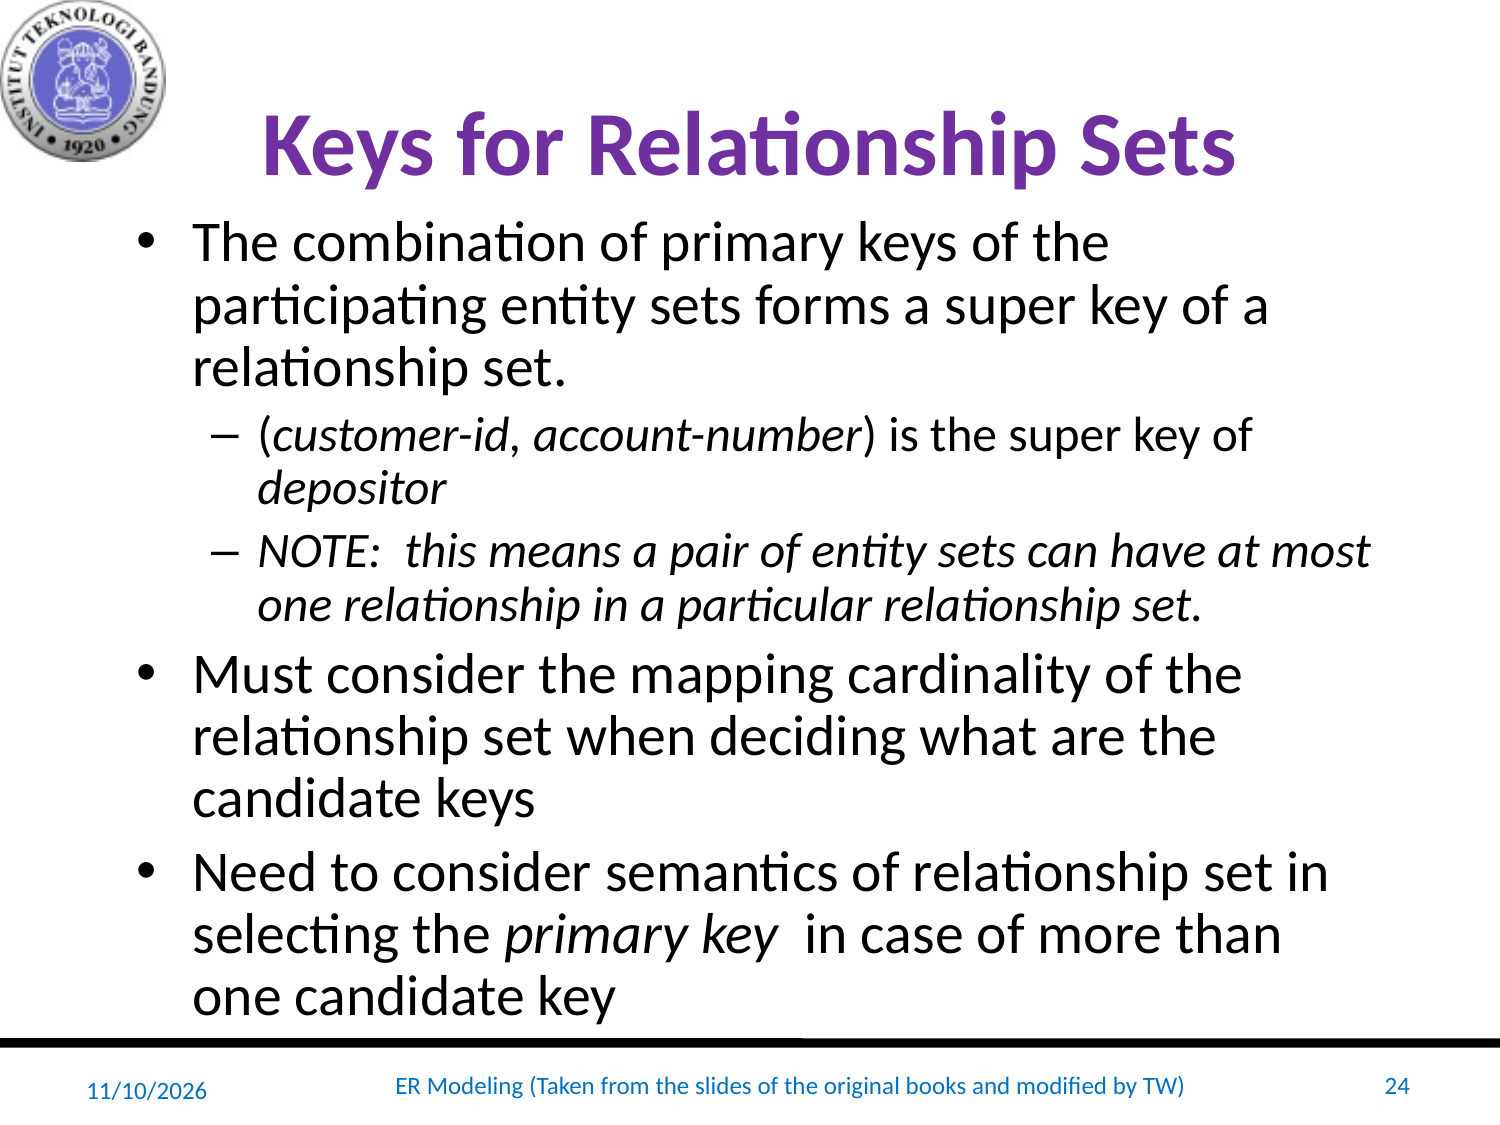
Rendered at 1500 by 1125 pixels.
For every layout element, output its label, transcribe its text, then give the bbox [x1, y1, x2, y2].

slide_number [58, 1054, 223, 1125]
footer ER Modeling (Taken from the slides of the original books and modified by TW) [246, 1054, 1336, 1115]
title Keys for Relationship Sets [75, 45, 1425, 233]
slide_number 24 [1359, 1054, 1425, 1115]
picture [0, 0, 166, 162]
list The combination of primary keys of the participating entity sets forms a super key of a relationship set. (customer-id, account-number) is the super key of depositor NOTE: this means a pair of entity sets can have at most one relationship in a particular relationship set. Must consider the mapping cardinality of the relationship set when deciding what are the candidate keys Need to consider semantics of relationship set in selecting the primary key in case of more than one candidate key [121, 204, 1397, 1043]
